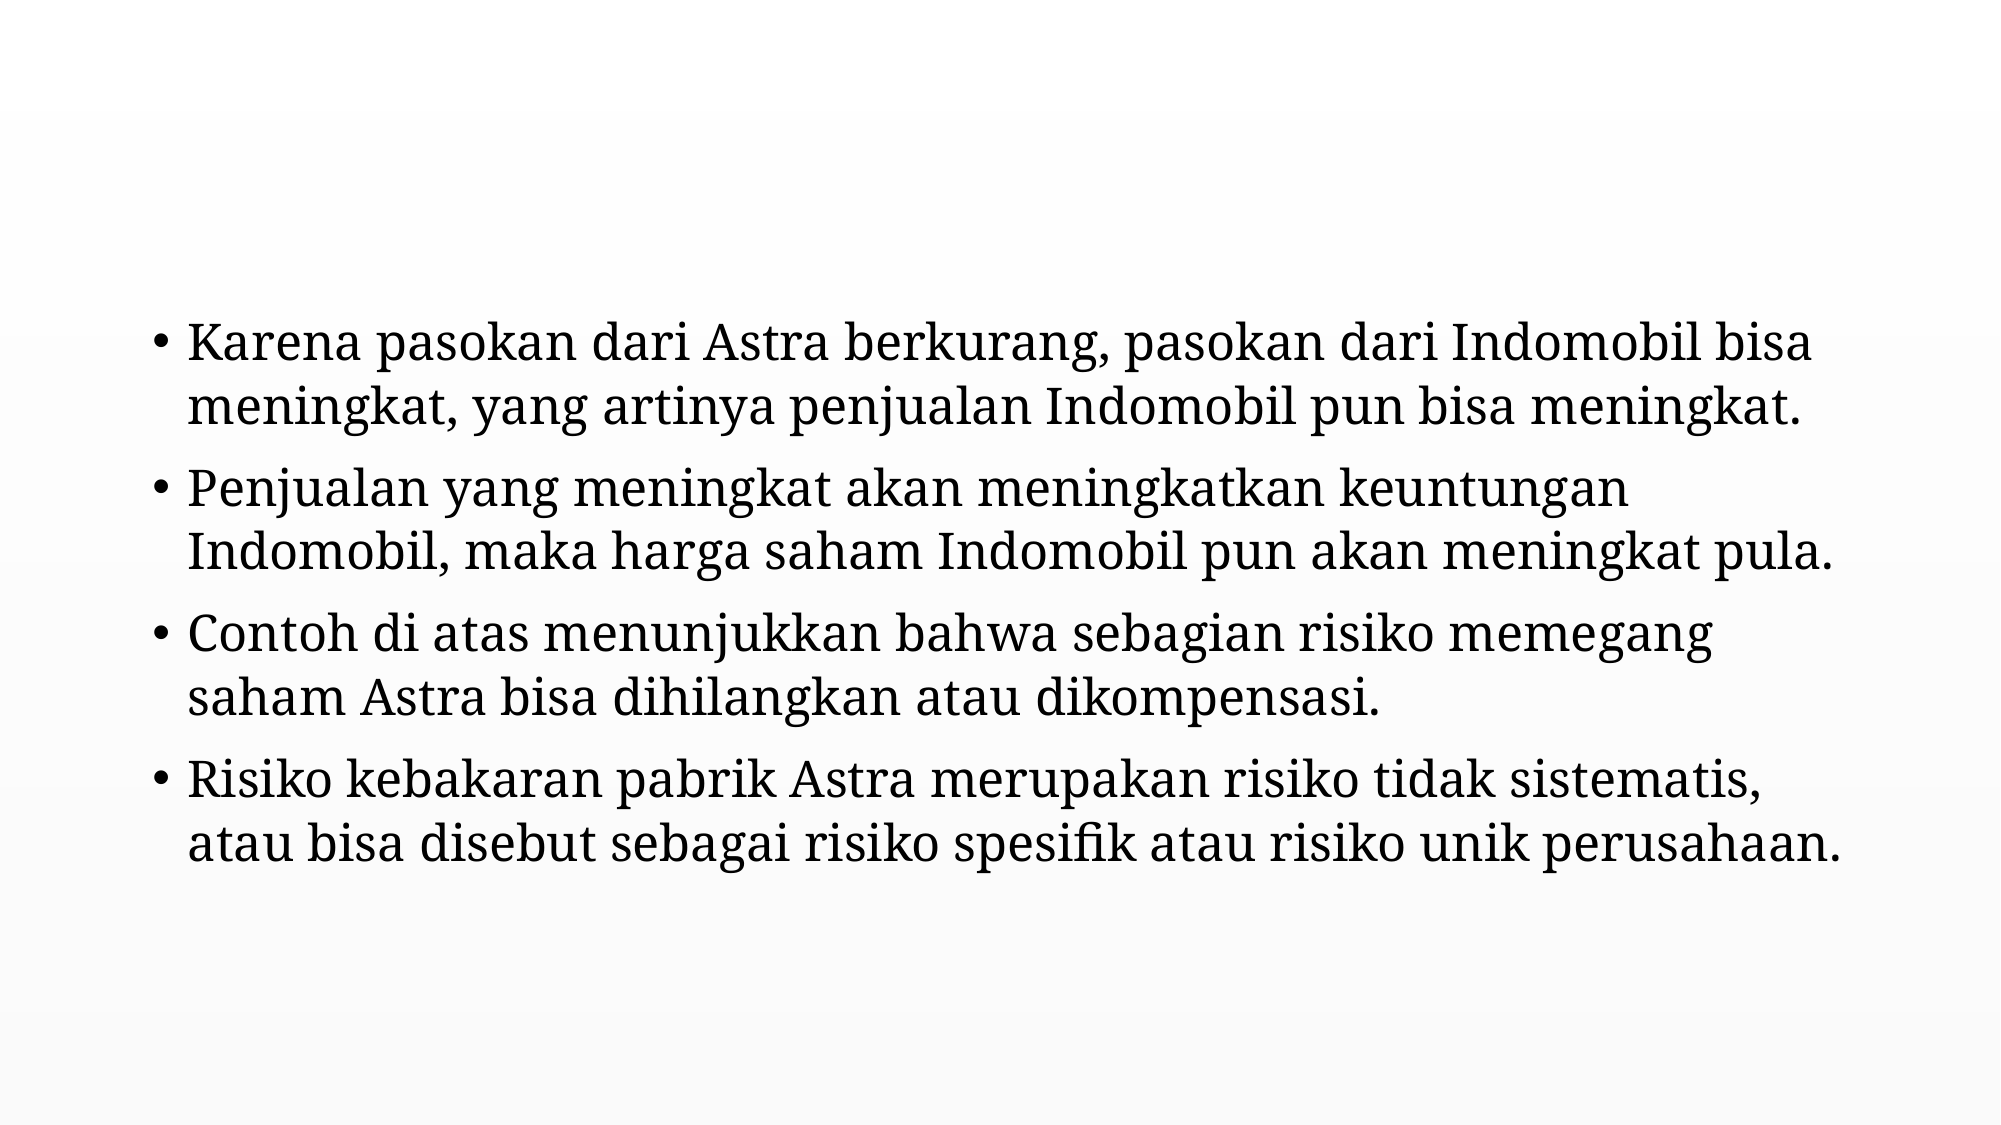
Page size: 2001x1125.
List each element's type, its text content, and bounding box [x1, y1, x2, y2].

list Karena pasokan dari Astra berkurang, pasokan dari Indomobil bisa meningkat, yang artinya penjualan Indomobil pun bisa meningkat. Penjualan yang meningkat akan meningkatkan keuntungan Indomobil, maka harga saham Indomobil pun akan meningkat pula. Contoh di atas menunjukkan bahwa sebagian risiko memegang saham Astra bisa dihilangkan atau dikompensasi. Risiko kebakaran pabrik Astra merupakan risiko tidak sistematis, atau bisa disebut sebagai risiko spesifik atau risiko unik perusahaan. [137, 299, 1863, 1014]
